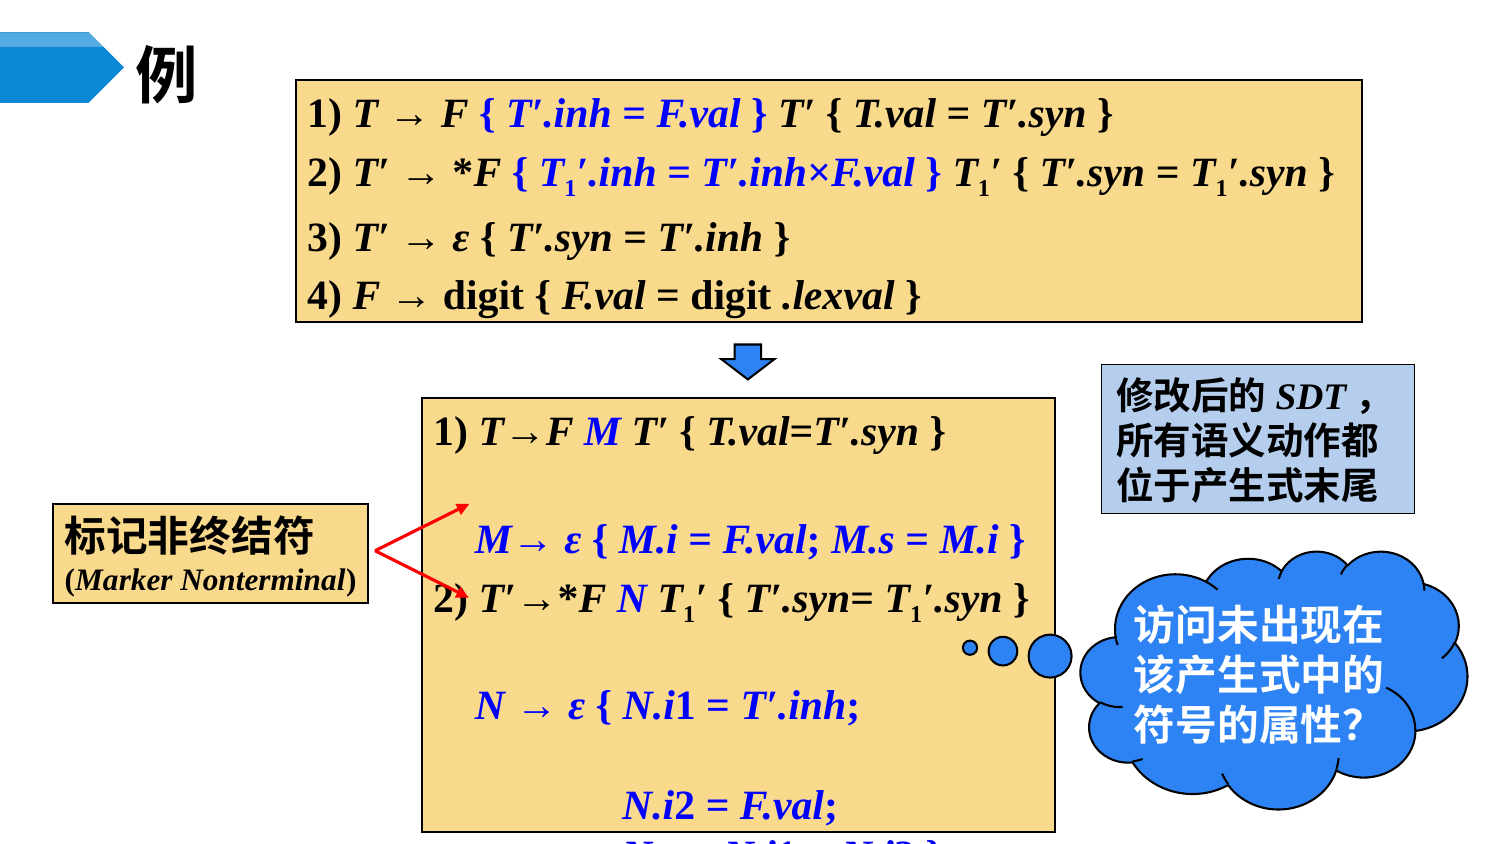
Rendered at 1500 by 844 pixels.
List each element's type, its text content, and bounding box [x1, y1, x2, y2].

text_box 1) T → F { T′.inh = F.val } T′ { T.val = T′.syn } 2) T′ → *F { T1′.inh = T′.inh×F.val } T1′ { T′.syn = T1′.syn } 3) T′ → ε { T′.syn = T′.inh } 4) F → digit { F.val = digit .lexval } [295, 80, 1363, 323]
text_box 访问未出现在该产生式中的符号的属性？ [1028, 634, 1072, 678]
text_box 修改后的SDT，所有语义动作都位于产生式末尾 [1101, 364, 1415, 514]
text_box 访问未出现在该产生式中的符号的属性？ [988, 636, 1018, 666]
text_box 标记非终结符 (Marker Nonterminal) [53, 503, 368, 603]
text_box 访问未出现在该产生式中的符号的属性？ [1080, 551, 1468, 810]
text_box [721, 344, 775, 380]
text_box 1) T→F M T′ { T.val=T′.syn } M→ ε { M.i = F.val; M.s = M.i } 2) T′→*F N T1′ { T′.syn= T1′.syn } N → ε { N.i1 = T′.inh; N.i2 = F.val; N.s = N.i1 × N.i2 } 3) T′→ε{ T′.syn= T′.inh } 4) F →digit { F.val = digit.lexval } [421, 398, 1055, 832]
title 例 [123, 43, 1425, 103]
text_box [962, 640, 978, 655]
text_box [374, 550, 469, 598]
text_box [376, 503, 470, 551]
